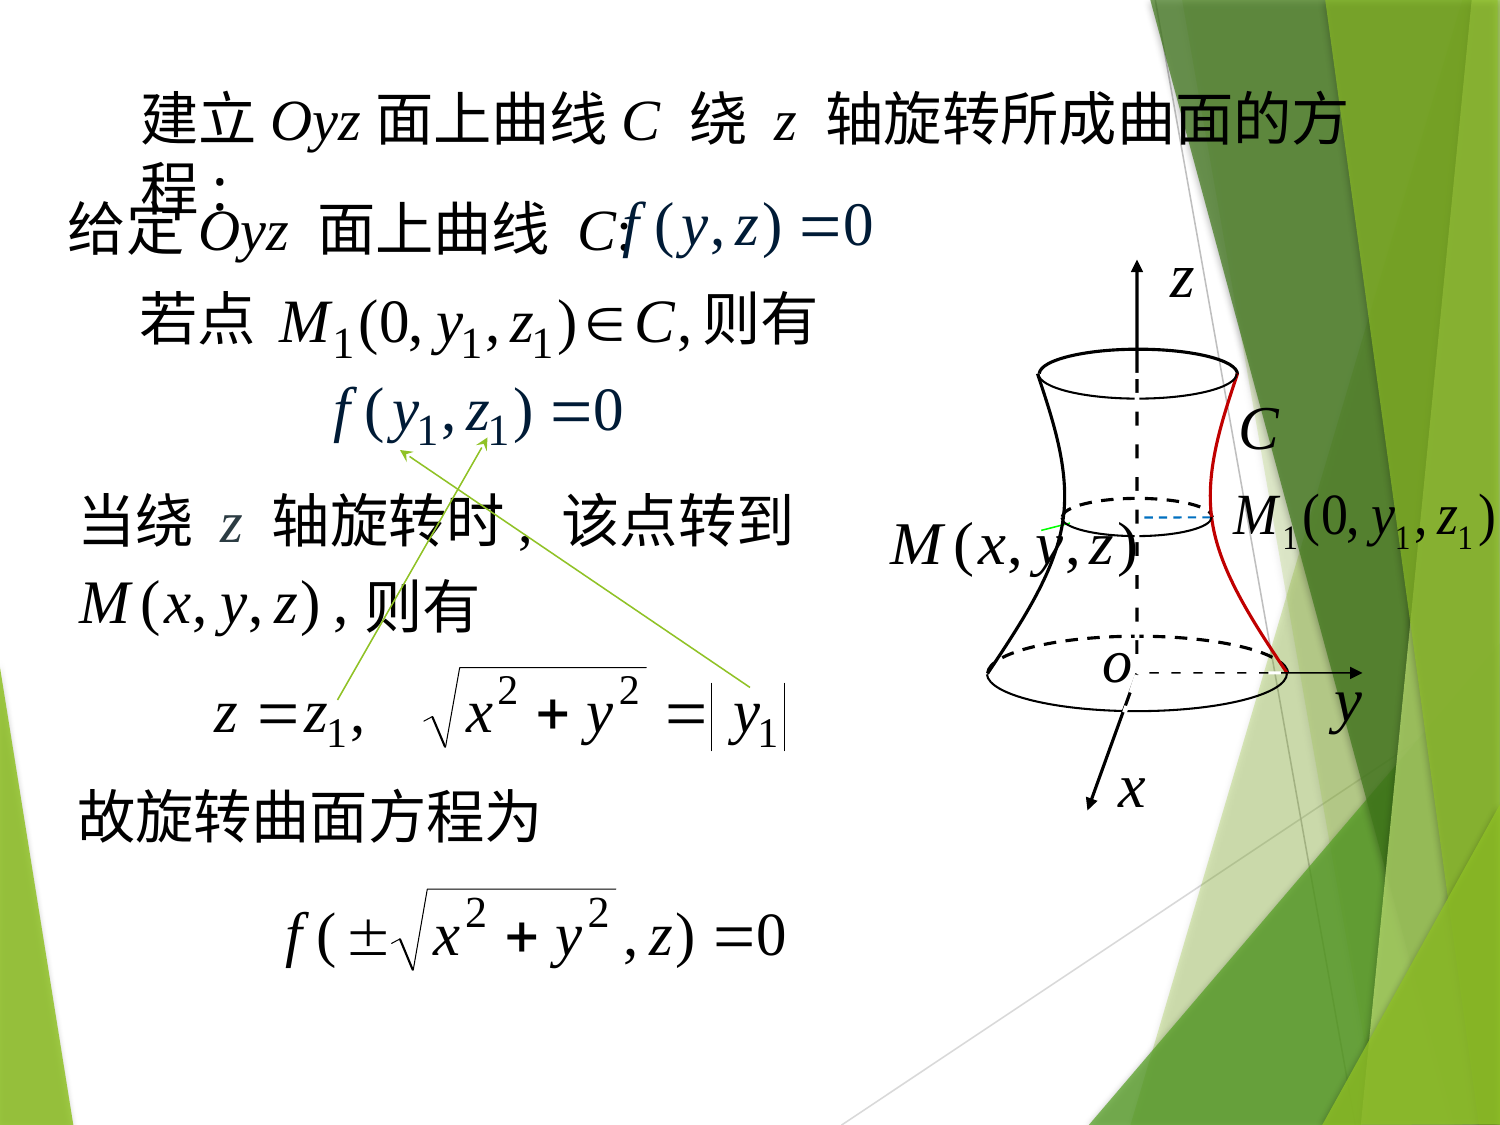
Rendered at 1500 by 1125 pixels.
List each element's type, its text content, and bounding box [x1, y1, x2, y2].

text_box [986, 372, 1288, 713]
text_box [1086, 259, 1366, 813]
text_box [987, 348, 1082, 371]
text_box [607, 195, 876, 264]
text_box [207, 661, 791, 755]
text_box 则有 [349, 562, 415, 648]
text_box 给定Oyz 面上曲线 C: [53, 184, 729, 270]
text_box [885, 516, 981, 585]
text_box 故旋转曲面方程为 [62, 772, 663, 858]
title 建立Oyz面上曲线C 绕 z 轴旋转所成曲面的方程: [125, 75, 1400, 188]
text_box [1369, 475, 1500, 556]
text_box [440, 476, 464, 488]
text_box 则有 [687, 275, 900, 360]
text_box 则有 [368, 562, 588, 648]
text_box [270, 882, 788, 976]
text_box 当绕 z 轴旋转时, 该点转到 [418, 491, 561, 561]
text_box 当绕 z 轴旋转时, 该点转到 [62, 476, 457, 561]
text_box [318, 376, 626, 451]
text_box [274, 289, 695, 364]
text_box 若点 [125, 275, 325, 360]
text_box 当绕 z 轴旋转时, 该点转到 [459, 476, 812, 561]
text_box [74, 574, 351, 643]
